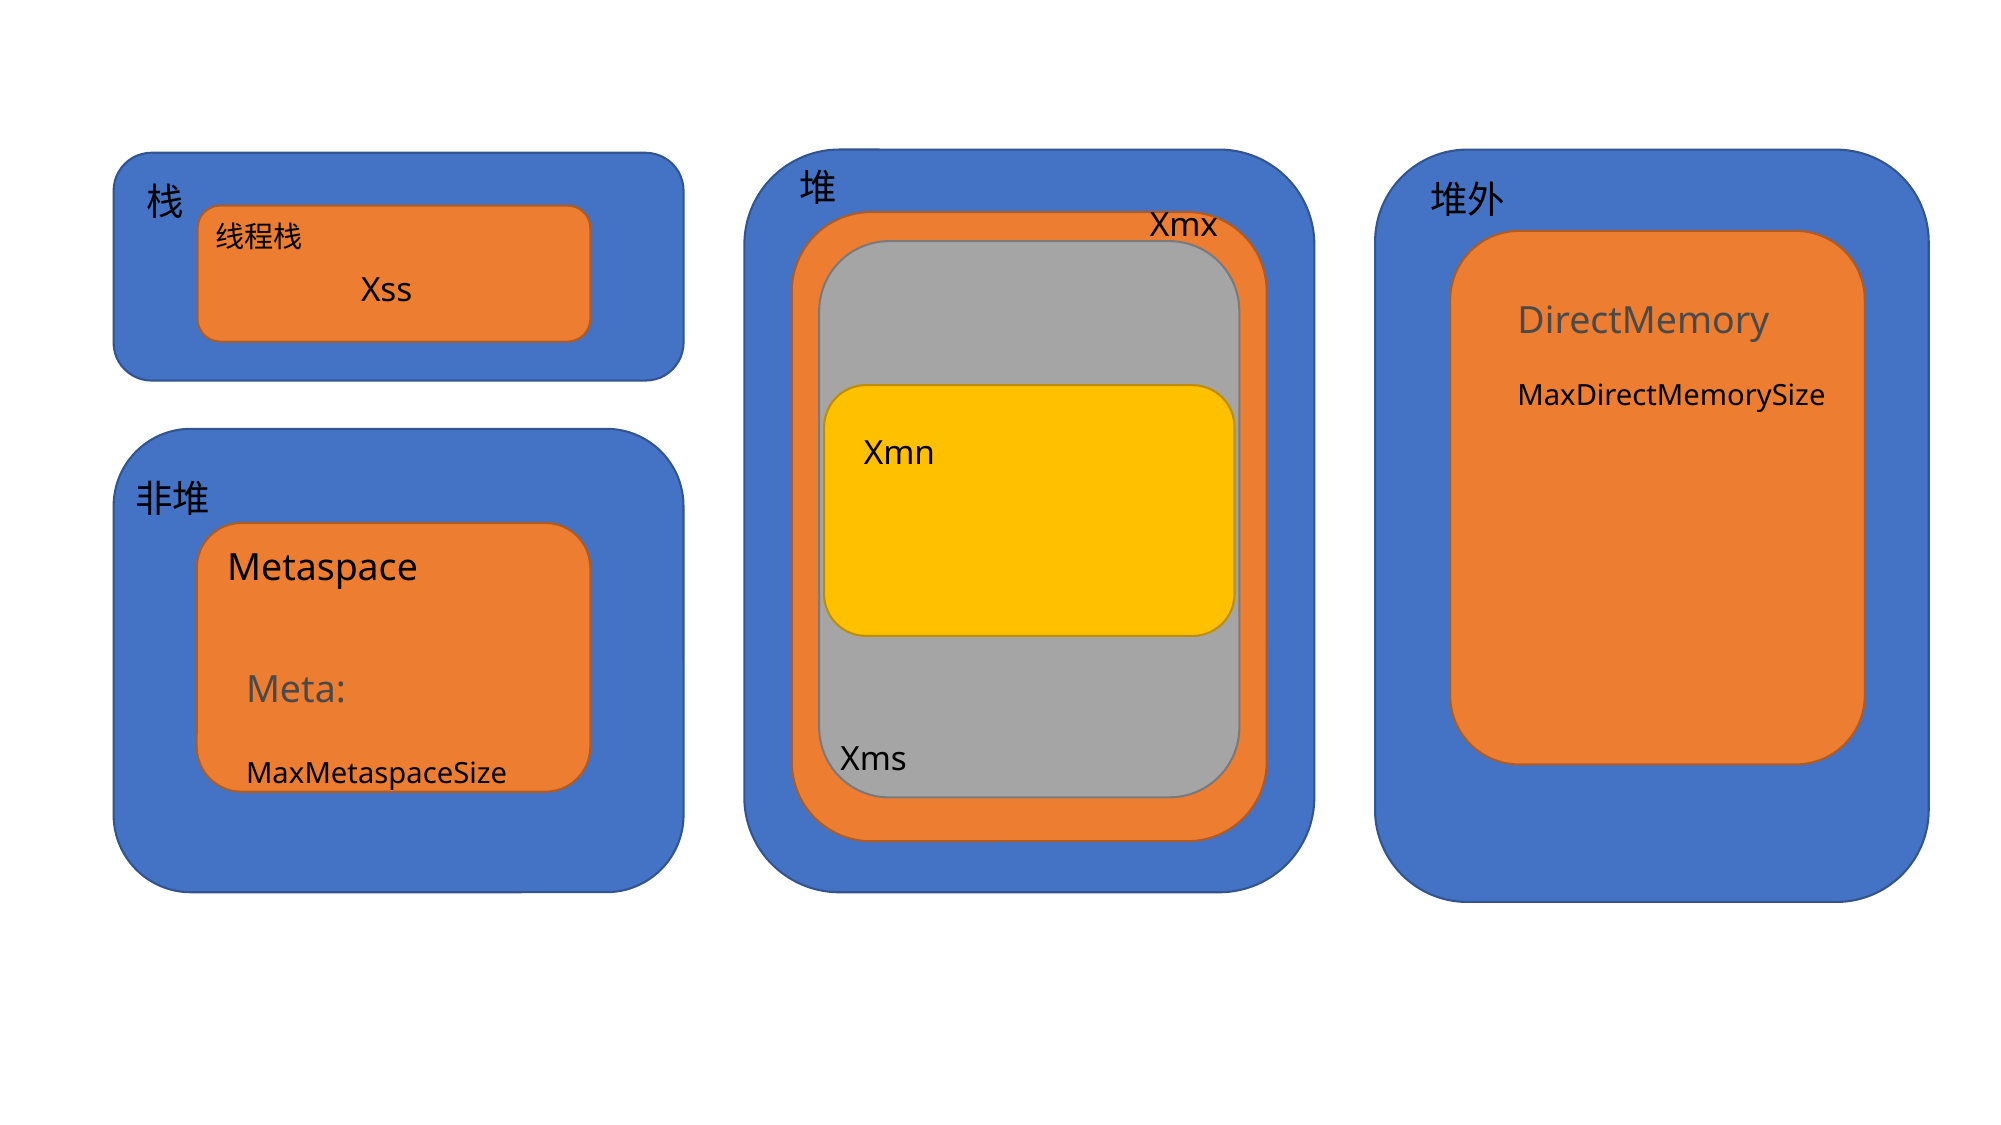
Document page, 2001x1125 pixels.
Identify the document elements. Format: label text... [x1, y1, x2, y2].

text_box 线程栈 [200, 210, 366, 261]
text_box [113, 428, 684, 893]
text_box Xss [346, 261, 496, 316]
text_box [1374, 148, 1930, 903]
text_box [112, 151, 685, 382]
text_box [196, 204, 592, 343]
text_box [1449, 229, 1866, 766]
text_box 堆外 [1415, 168, 1590, 229]
text_box 栈 [131, 170, 249, 231]
text_box DirectMemory MaxDirectMemorySize [1502, 288, 1852, 419]
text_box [744, 149, 1321, 893]
